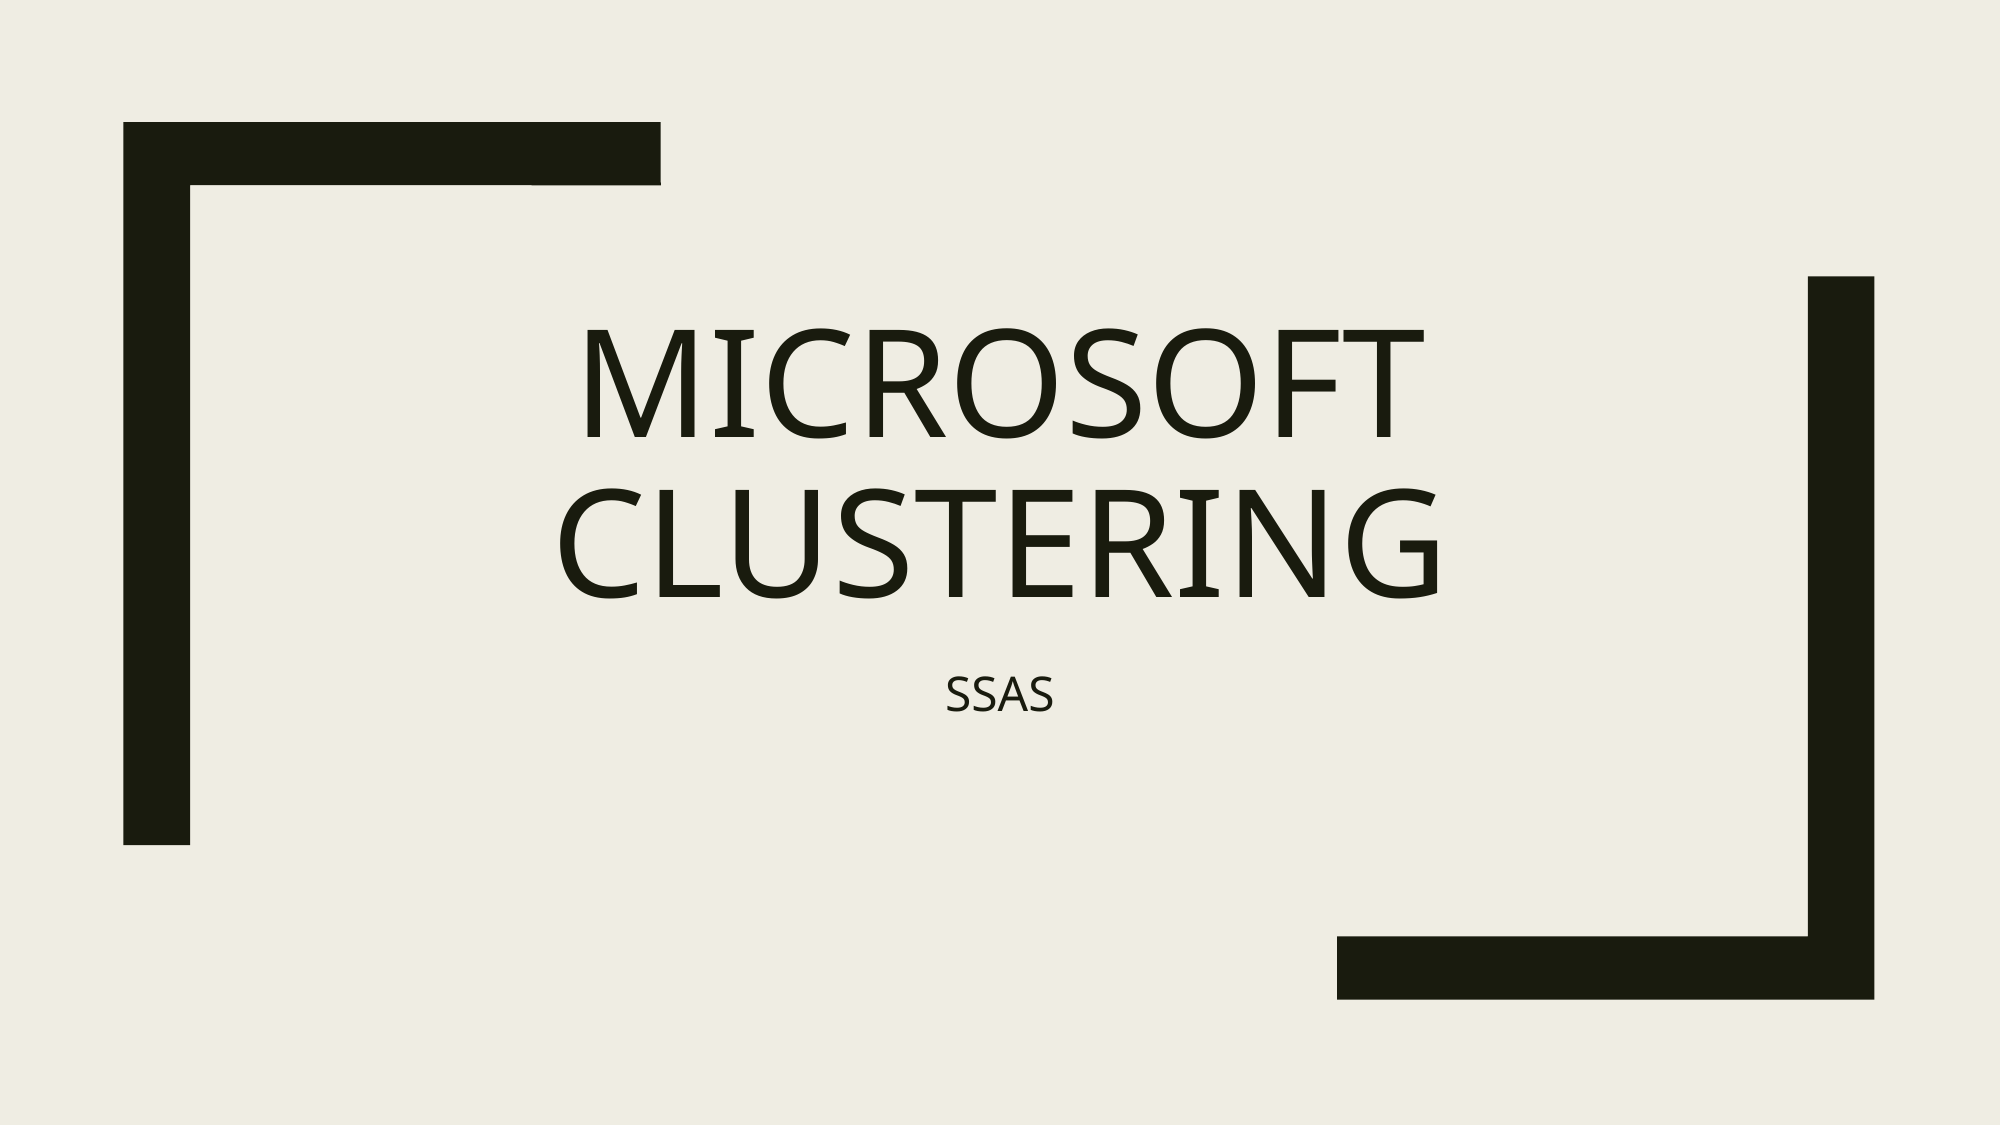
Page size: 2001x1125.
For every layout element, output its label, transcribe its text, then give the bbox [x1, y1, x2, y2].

title Microsoft Clustering [314, 293, 1686, 638]
subtitle SSAS [439, 649, 1561, 828]
